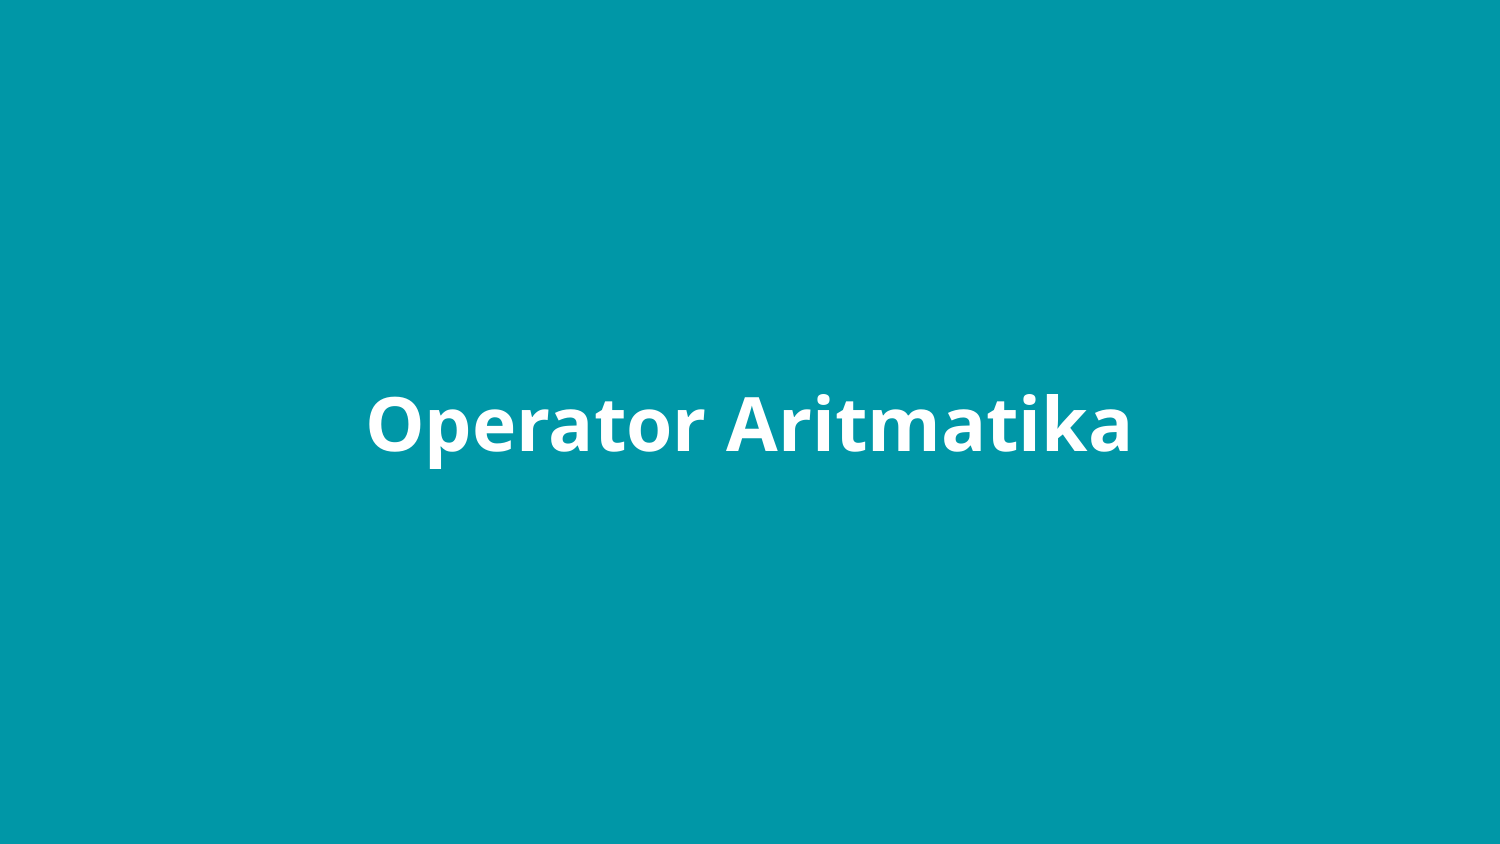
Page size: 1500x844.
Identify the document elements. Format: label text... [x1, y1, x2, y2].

title Operator Aritmatika [150, 352, 1350, 491]
